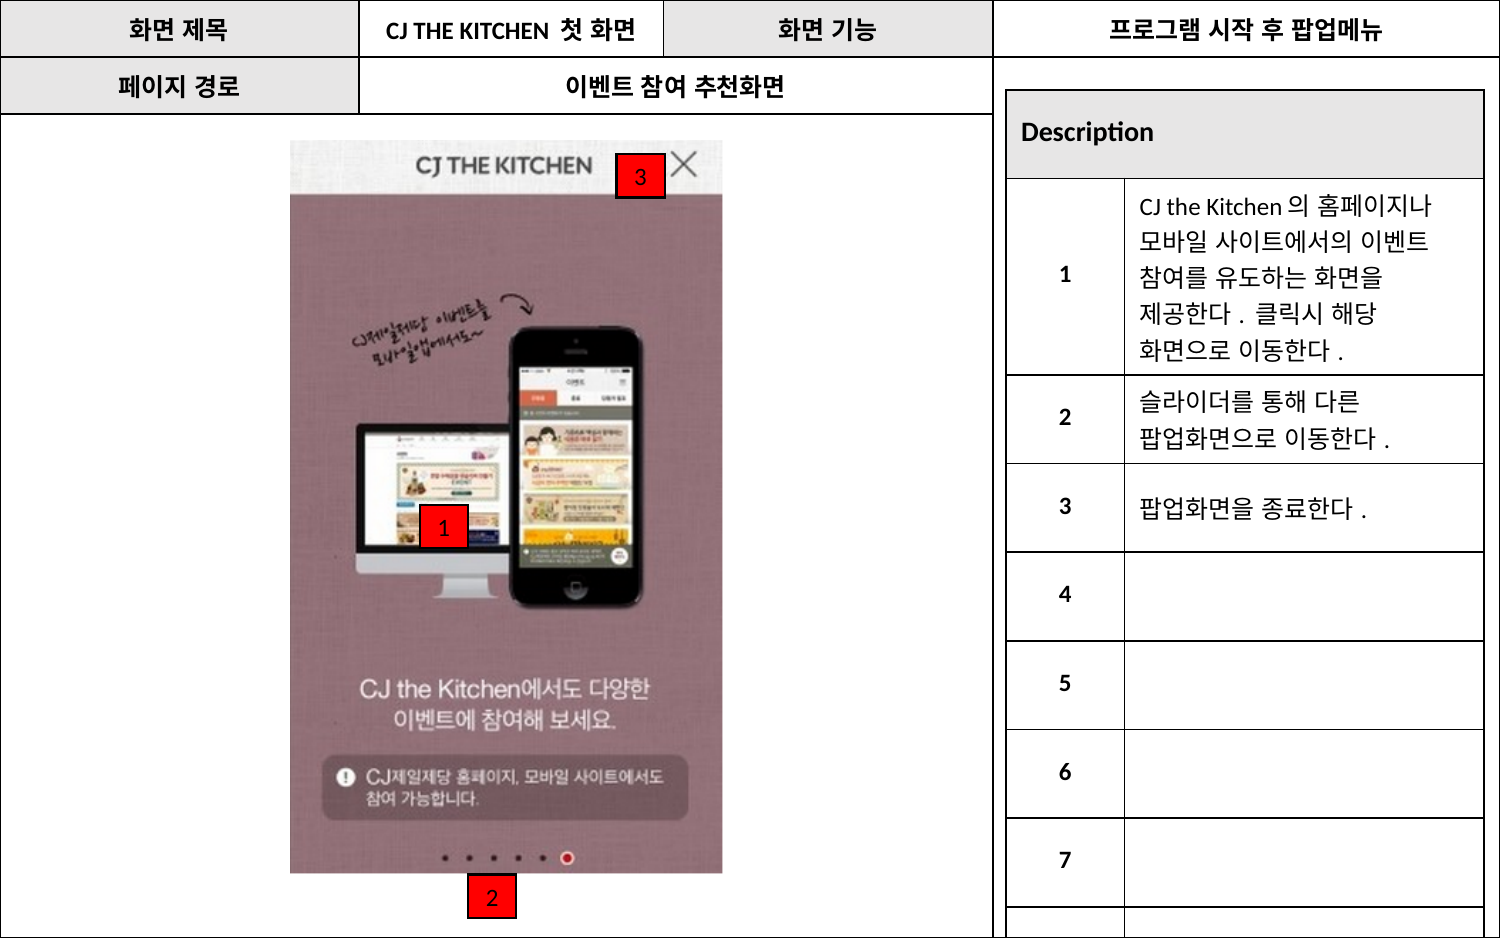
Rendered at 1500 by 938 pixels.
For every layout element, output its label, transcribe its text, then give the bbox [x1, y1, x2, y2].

table_cell [1125, 553, 1483, 640]
table_cell [994, 58, 1499, 937]
table_cell 5 [1007, 642, 1124, 729]
table_cell CJ the Kitchen의 홈페이지나 모바일 사이트에서의 이벤트 참여를 유도하는 화면을 제공한다. 클릭시 해당 화면으로 이동한다. [1125, 179, 1483, 374]
table_header 프로그램 시작 후 팝업메뉴 [994, 1, 1499, 56]
table_cell 3 [1007, 464, 1124, 551]
table_cell [1125, 730, 1483, 817]
table_cell 팝업화면을 종료한다. [1125, 464, 1483, 551]
table_cell [1125, 908, 1483, 938]
table_cell [1125, 819, 1483, 906]
table_header Description [1007, 91, 1483, 178]
table_cell 슬라이더를 통해 다른 팝업화면으로 이동한다. [1125, 376, 1483, 463]
table_cell 6 [1007, 730, 1124, 817]
table_cell 2 [1007, 376, 1124, 463]
table_cell 4 [1007, 553, 1124, 640]
picture [290, 140, 724, 875]
table_cell 7 [1007, 819, 1124, 906]
table_header 화면 제목 [1, 1, 358, 56]
table_cell 이벤트 참여 추천화면 [360, 58, 992, 113]
table_cell [1, 115, 992, 937]
table_cell 1 [1007, 179, 1124, 374]
table_header CJ THE KITCHEN 첫 화면 [360, 1, 663, 56]
table_cell 페이지 경로 [1, 58, 358, 113]
table_cell [1125, 642, 1483, 729]
text_box 2 [467, 875, 517, 919]
table_cell 8 [1007, 908, 1124, 938]
table_header 화면 기능 [664, 1, 992, 56]
